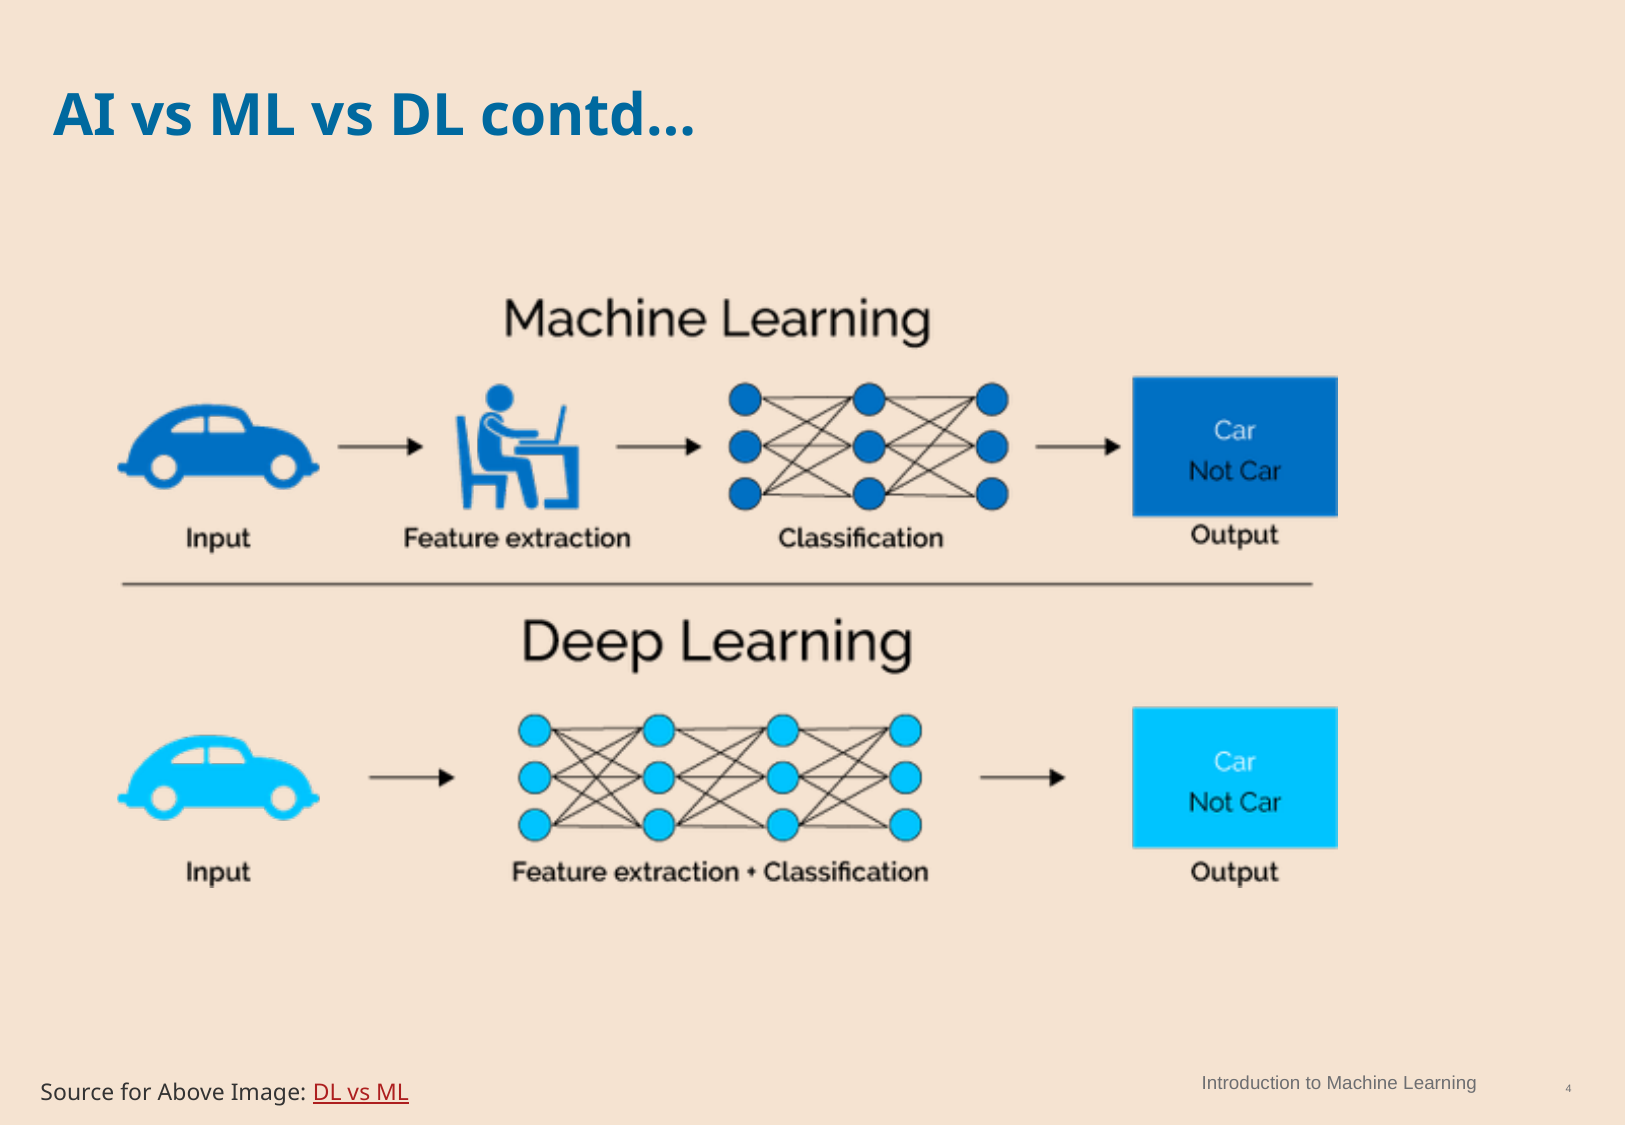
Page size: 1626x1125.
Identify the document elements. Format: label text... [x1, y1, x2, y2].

title AI vs ML vs DL contd… [53, 32, 1573, 148]
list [117, 291, 1338, 888]
text_box Source for Above Image: DL vs ML [25, 1069, 424, 1116]
